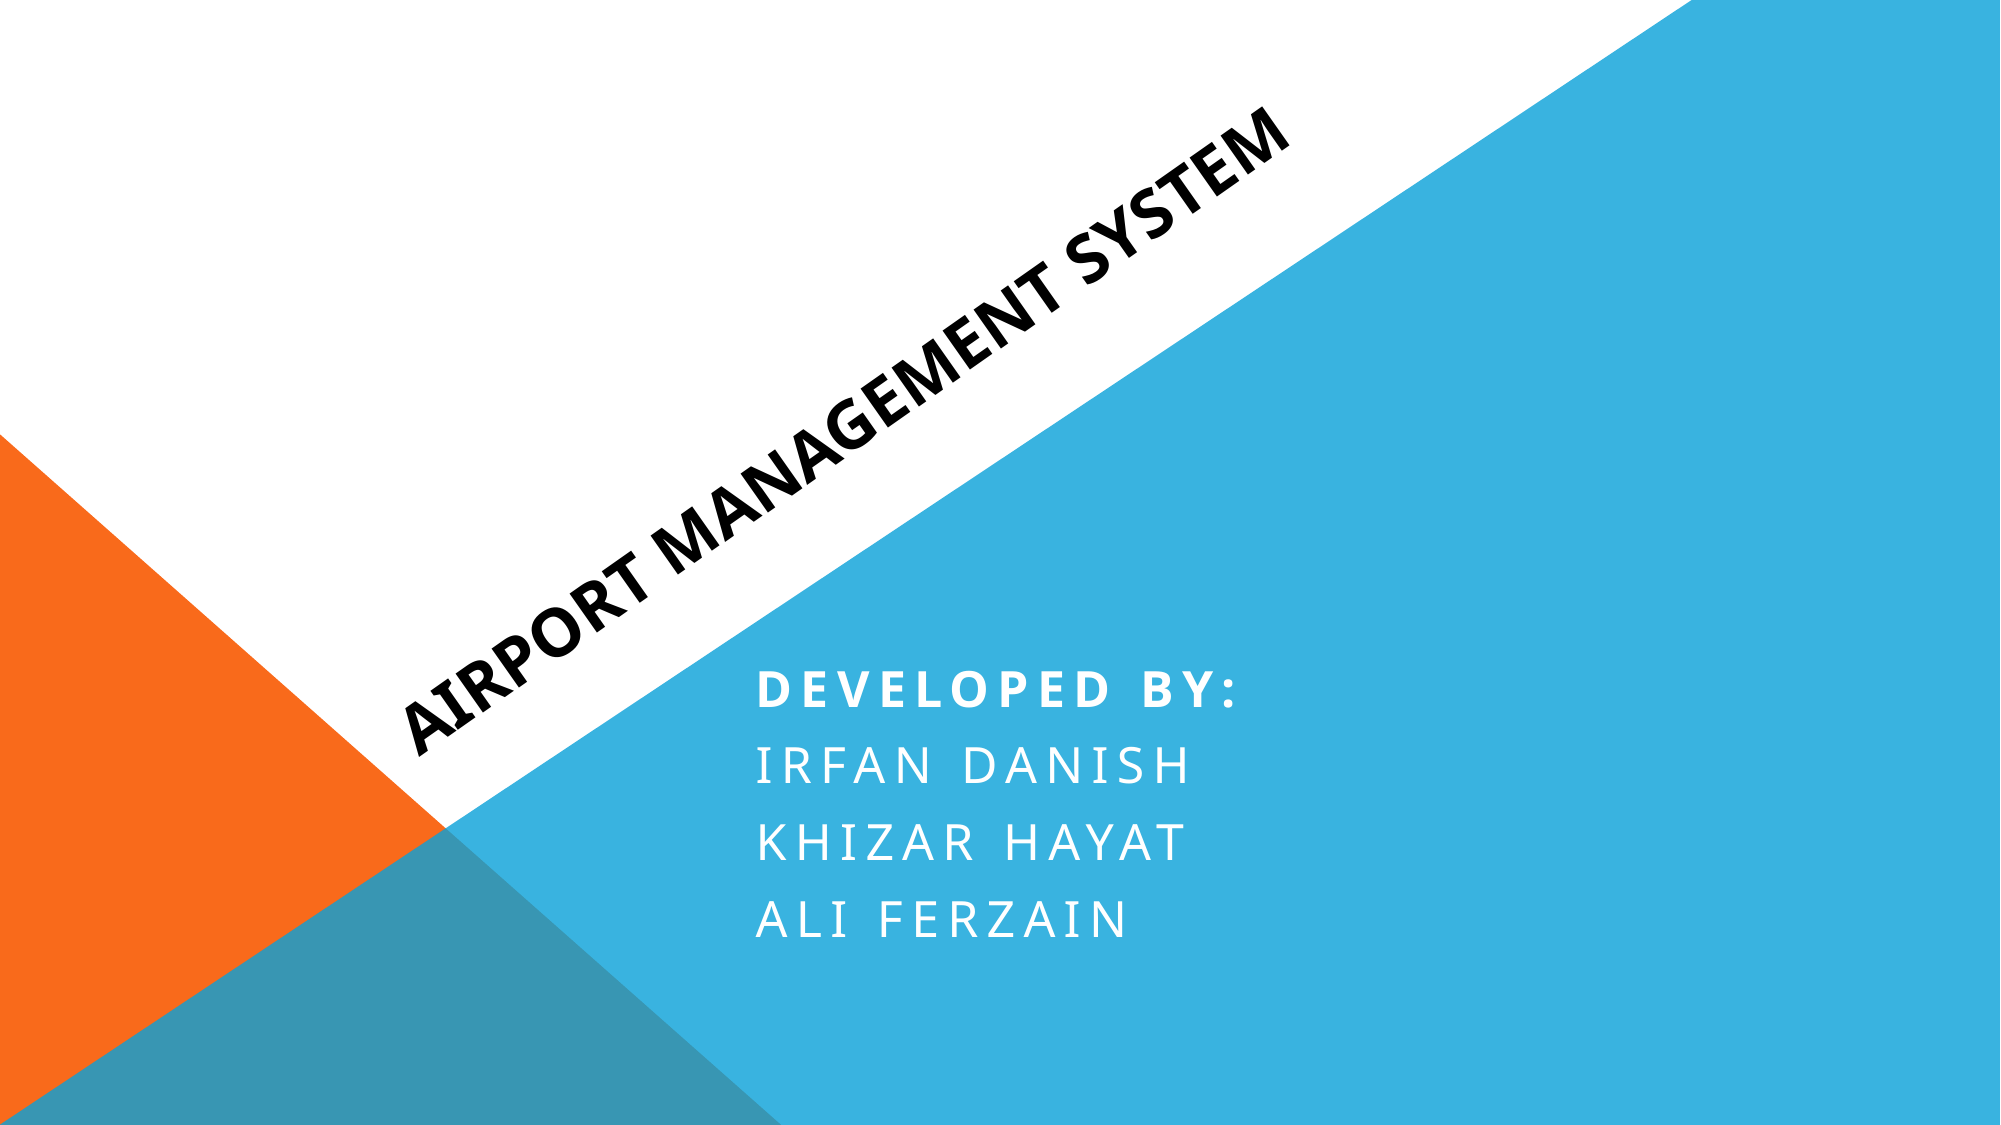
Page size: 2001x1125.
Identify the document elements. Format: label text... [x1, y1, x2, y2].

subtitle Developed By: Irfan Danish KHIZAR HAYAT Ali FErzain [740, 655, 1887, 985]
title AIRPORT MANAGEMENT SYSTEM [302, 0, 1427, 779]
